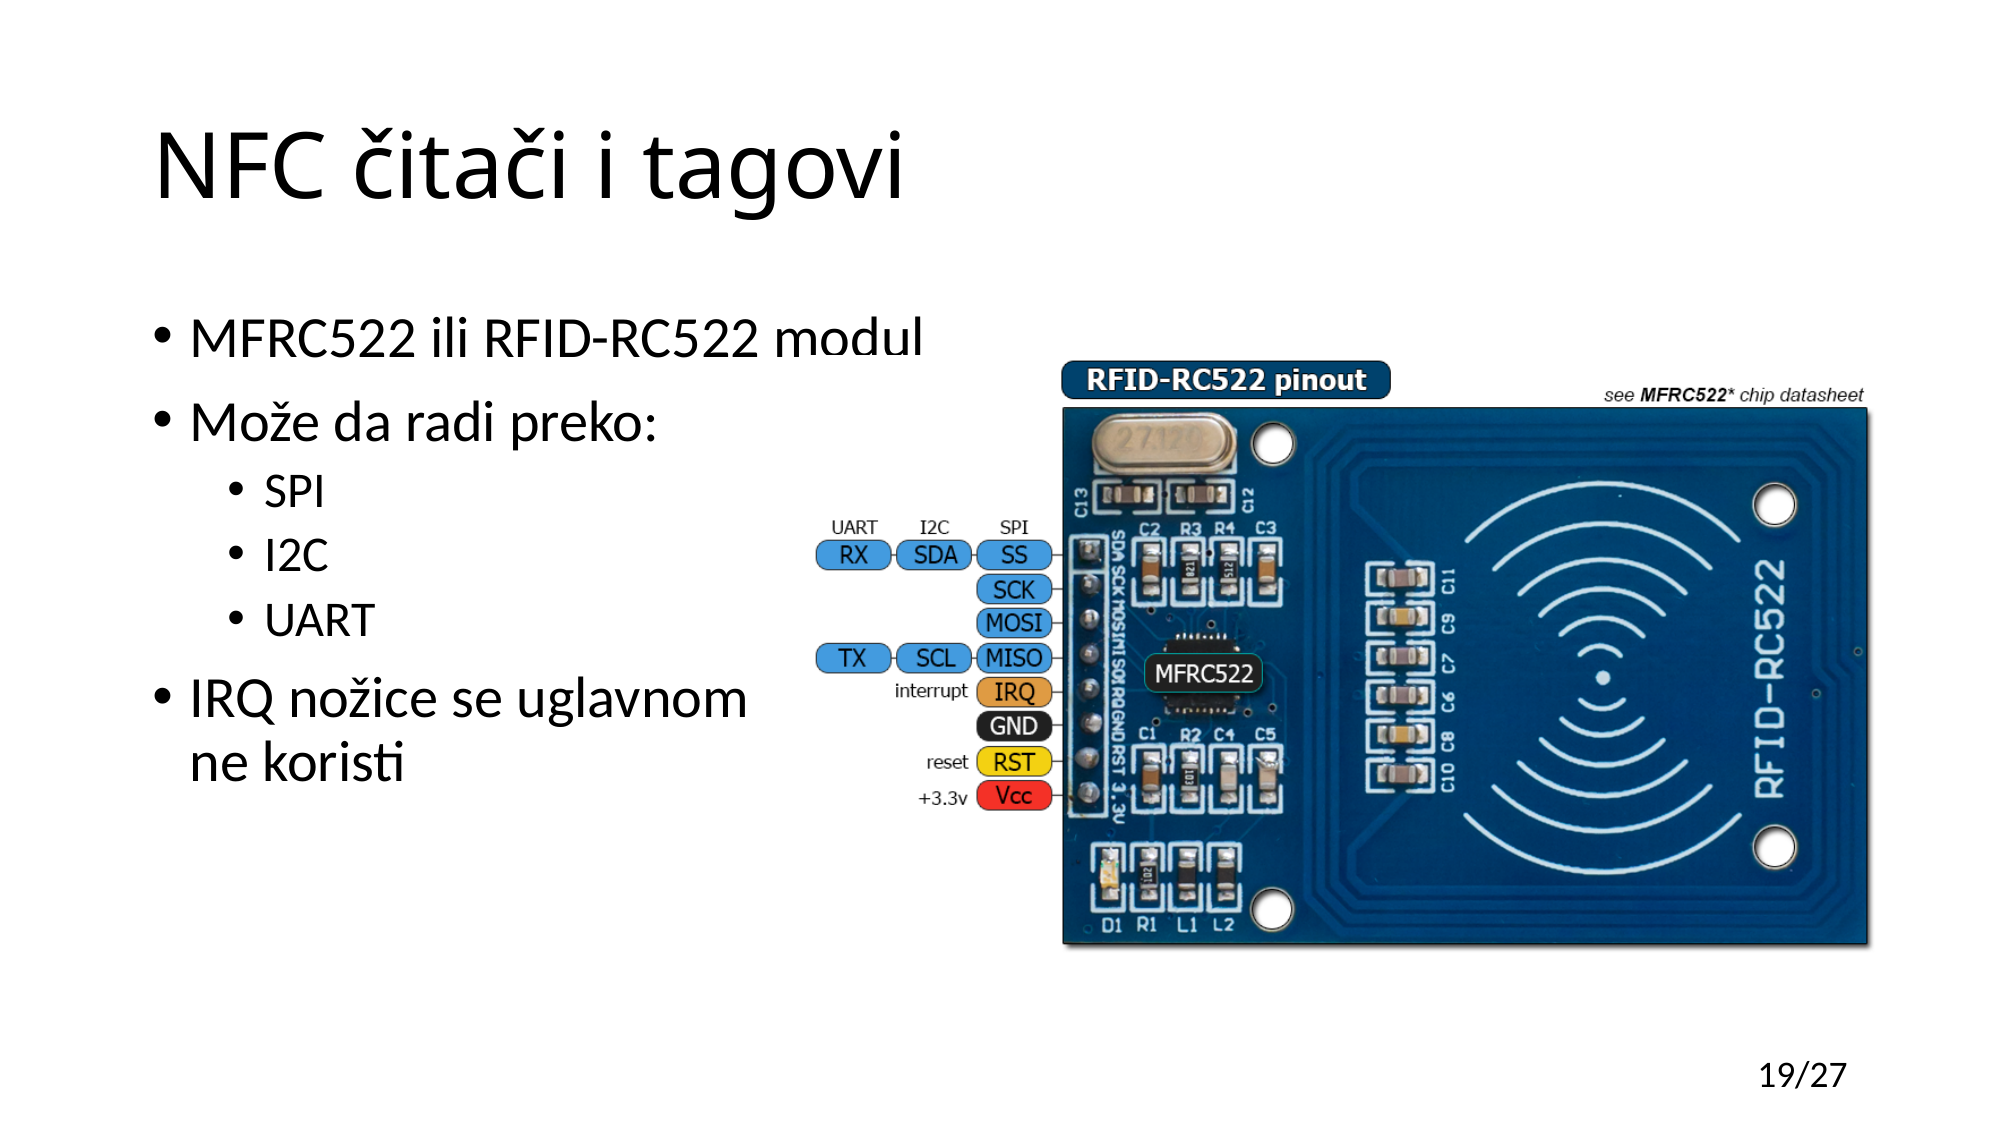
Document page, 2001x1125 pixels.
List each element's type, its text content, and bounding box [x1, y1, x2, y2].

picture [809, 355, 1880, 958]
list MFRC522 ili RFID-RC522 modul Može da radi preko: SPI I2C UART IRQ nožice se uglavnom ne koristi [137, 299, 1863, 1014]
title NFC čitači i tagovi [137, 59, 1863, 278]
